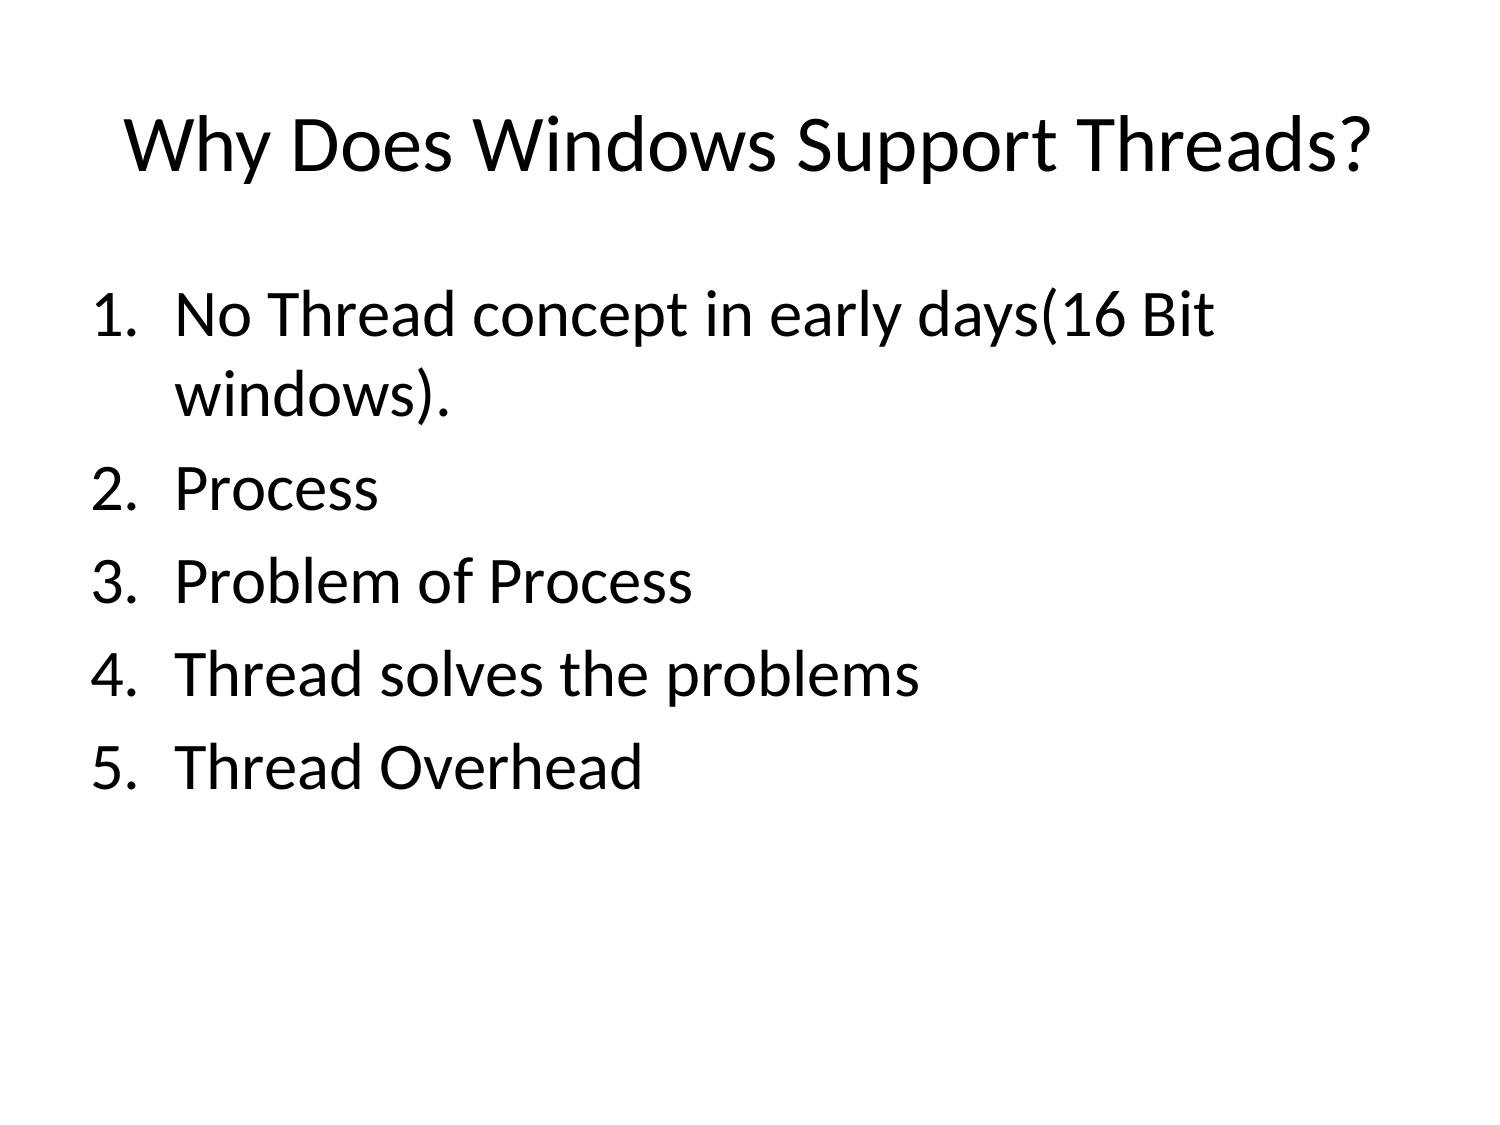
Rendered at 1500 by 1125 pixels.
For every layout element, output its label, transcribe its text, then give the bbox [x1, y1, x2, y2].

title Why Does Windows Support Threads? [75, 45, 1425, 233]
list No Thread concept in early days(16 Bit windows). Process Problem of Process Thread solves the problems Thread Overhead [75, 262, 1425, 1005]
